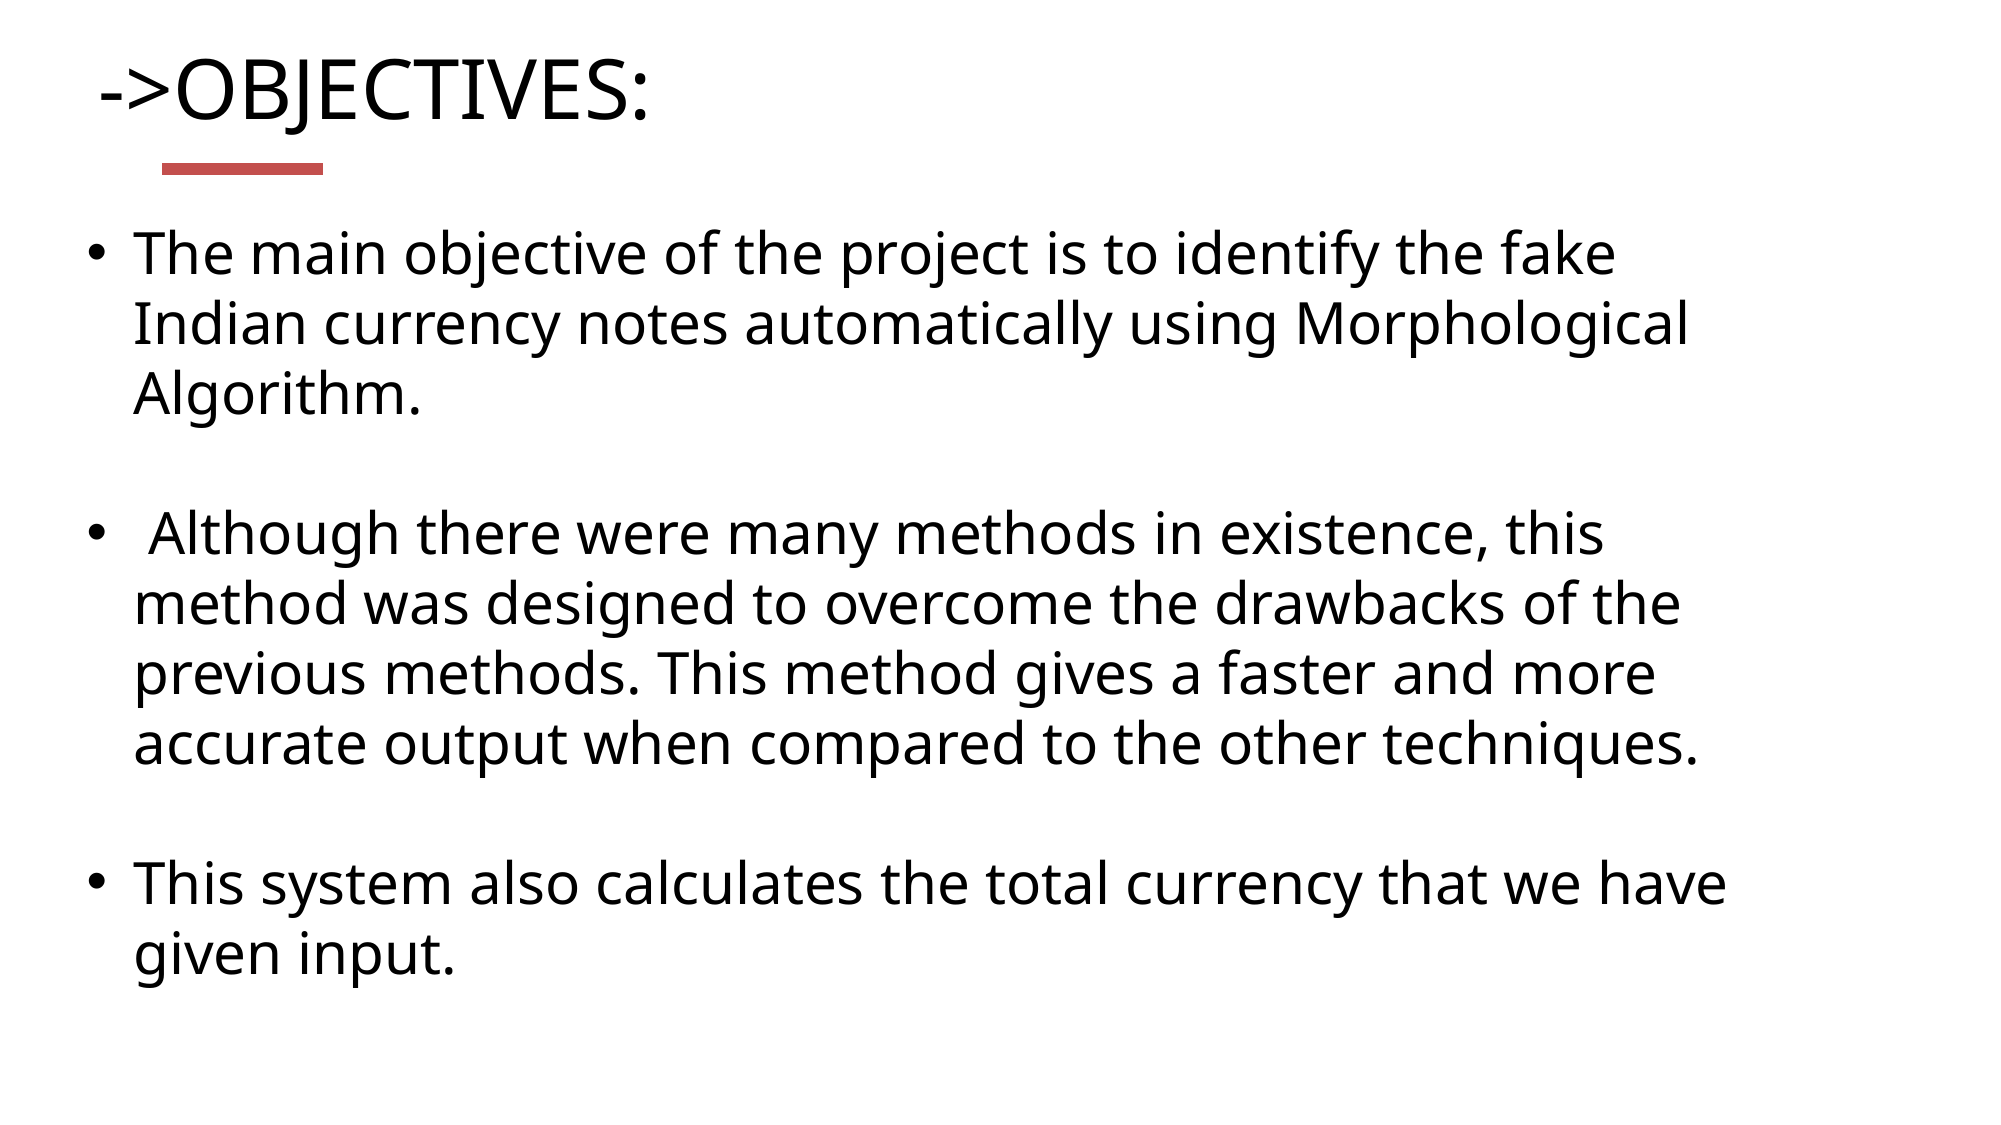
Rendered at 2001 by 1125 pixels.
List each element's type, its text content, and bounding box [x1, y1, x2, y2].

title ->OBJECTIVES: [83, 28, 1784, 171]
text_box The main objective of the project is to identify the fake Indian currency notes automatically using Morphological Algorithm. Although there were many methods in existence, this method was designed to overcome the drawbacks of the previous methods. This method gives a faster and more accurate output when compared to the other techniques. This system also calculates the total currency that we have given input. [71, 208, 1808, 994]
